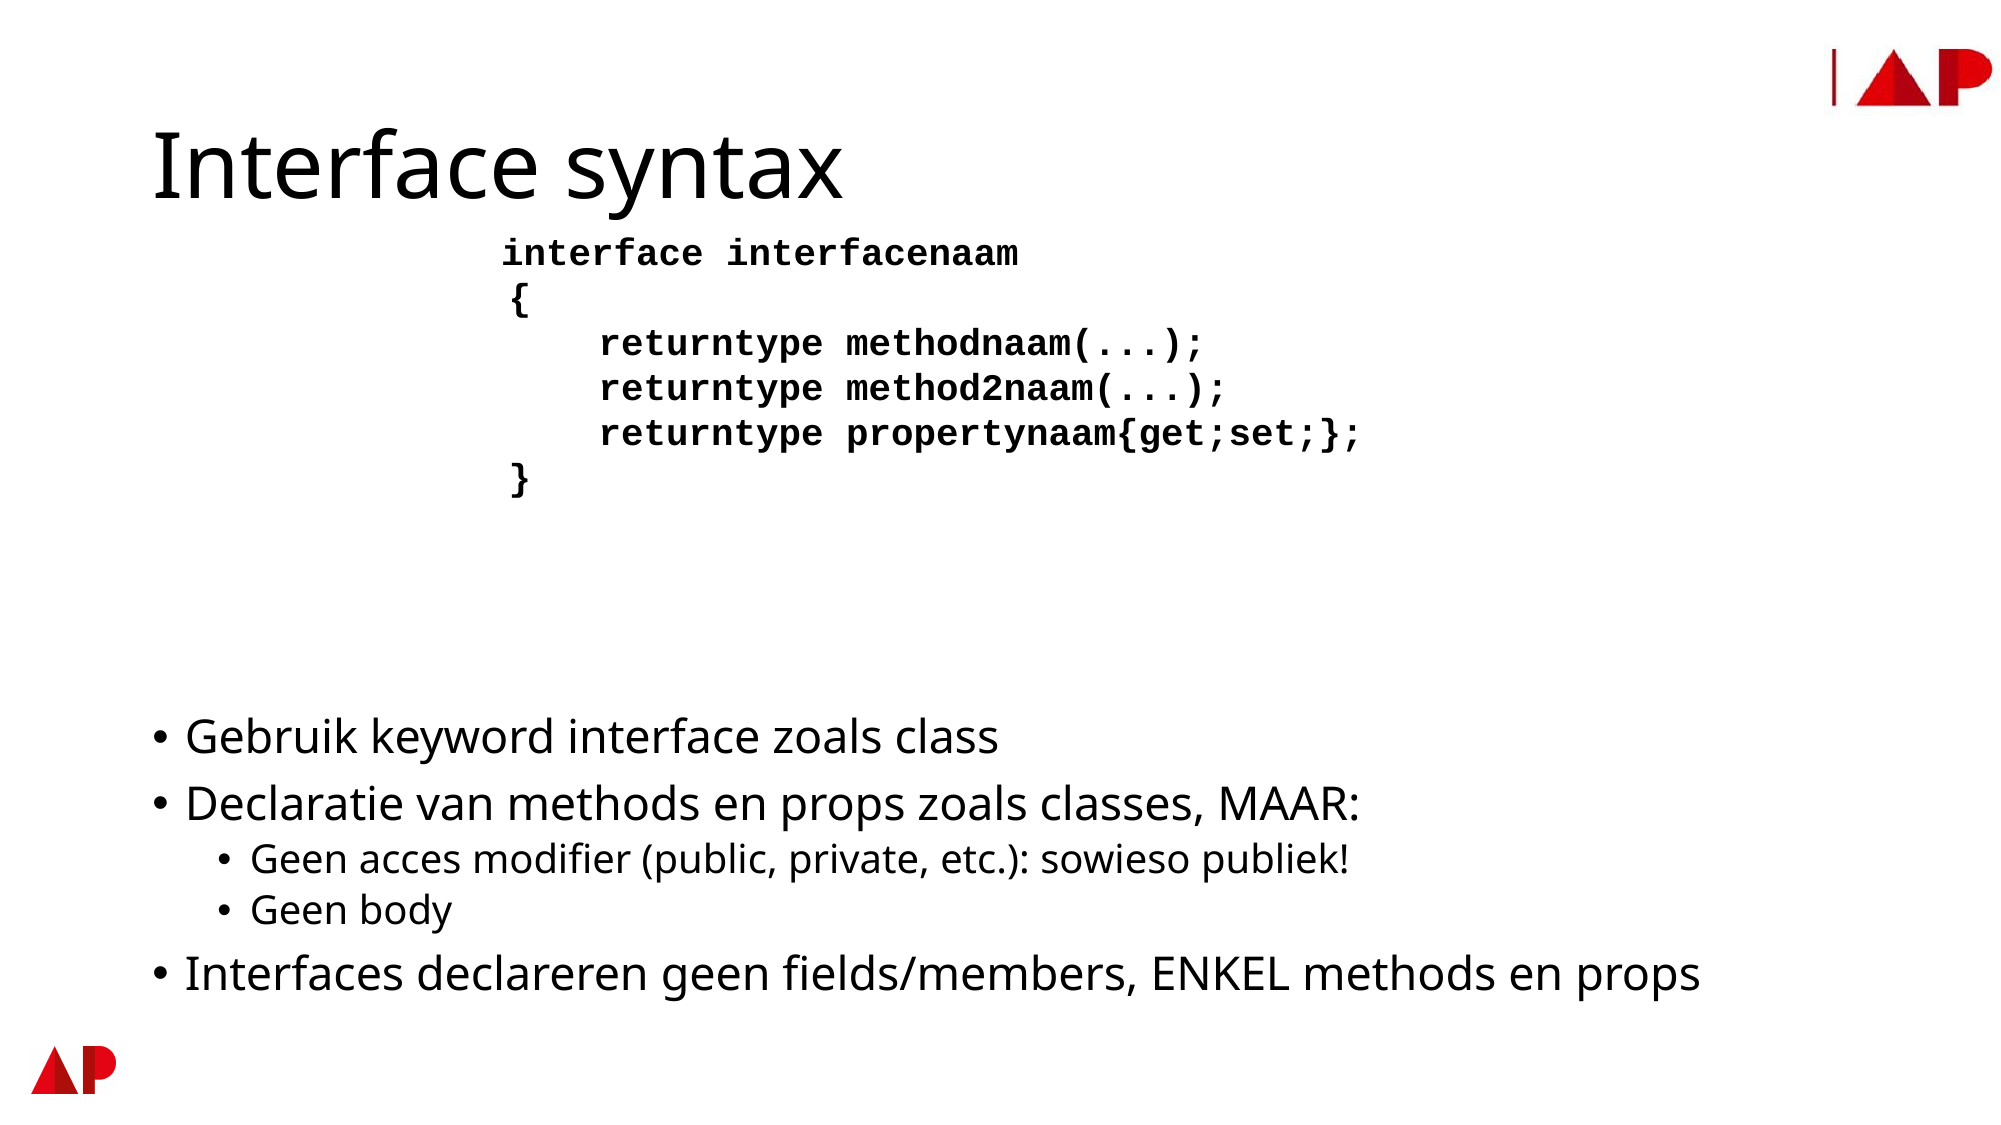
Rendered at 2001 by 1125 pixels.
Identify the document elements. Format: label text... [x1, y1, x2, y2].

title Interface syntax [137, 59, 1863, 278]
picture [1824, 0, 2000, 142]
text_box interface interfacenaam { returntype methodnaam(...); returntype method2naam(...); returntype propertynaam{get;set;}; } [313, 220, 1453, 506]
picture [31, 1046, 116, 1094]
list Gebruik keyword interface zoals class Declaratie van methods en props zoals classes, MAAR: Geen acces modifier (public, private, etc.): sowieso publiek! Geen body Interfaces declareren geen fields/members, ENKEL methods en props [137, 299, 1863, 1014]
